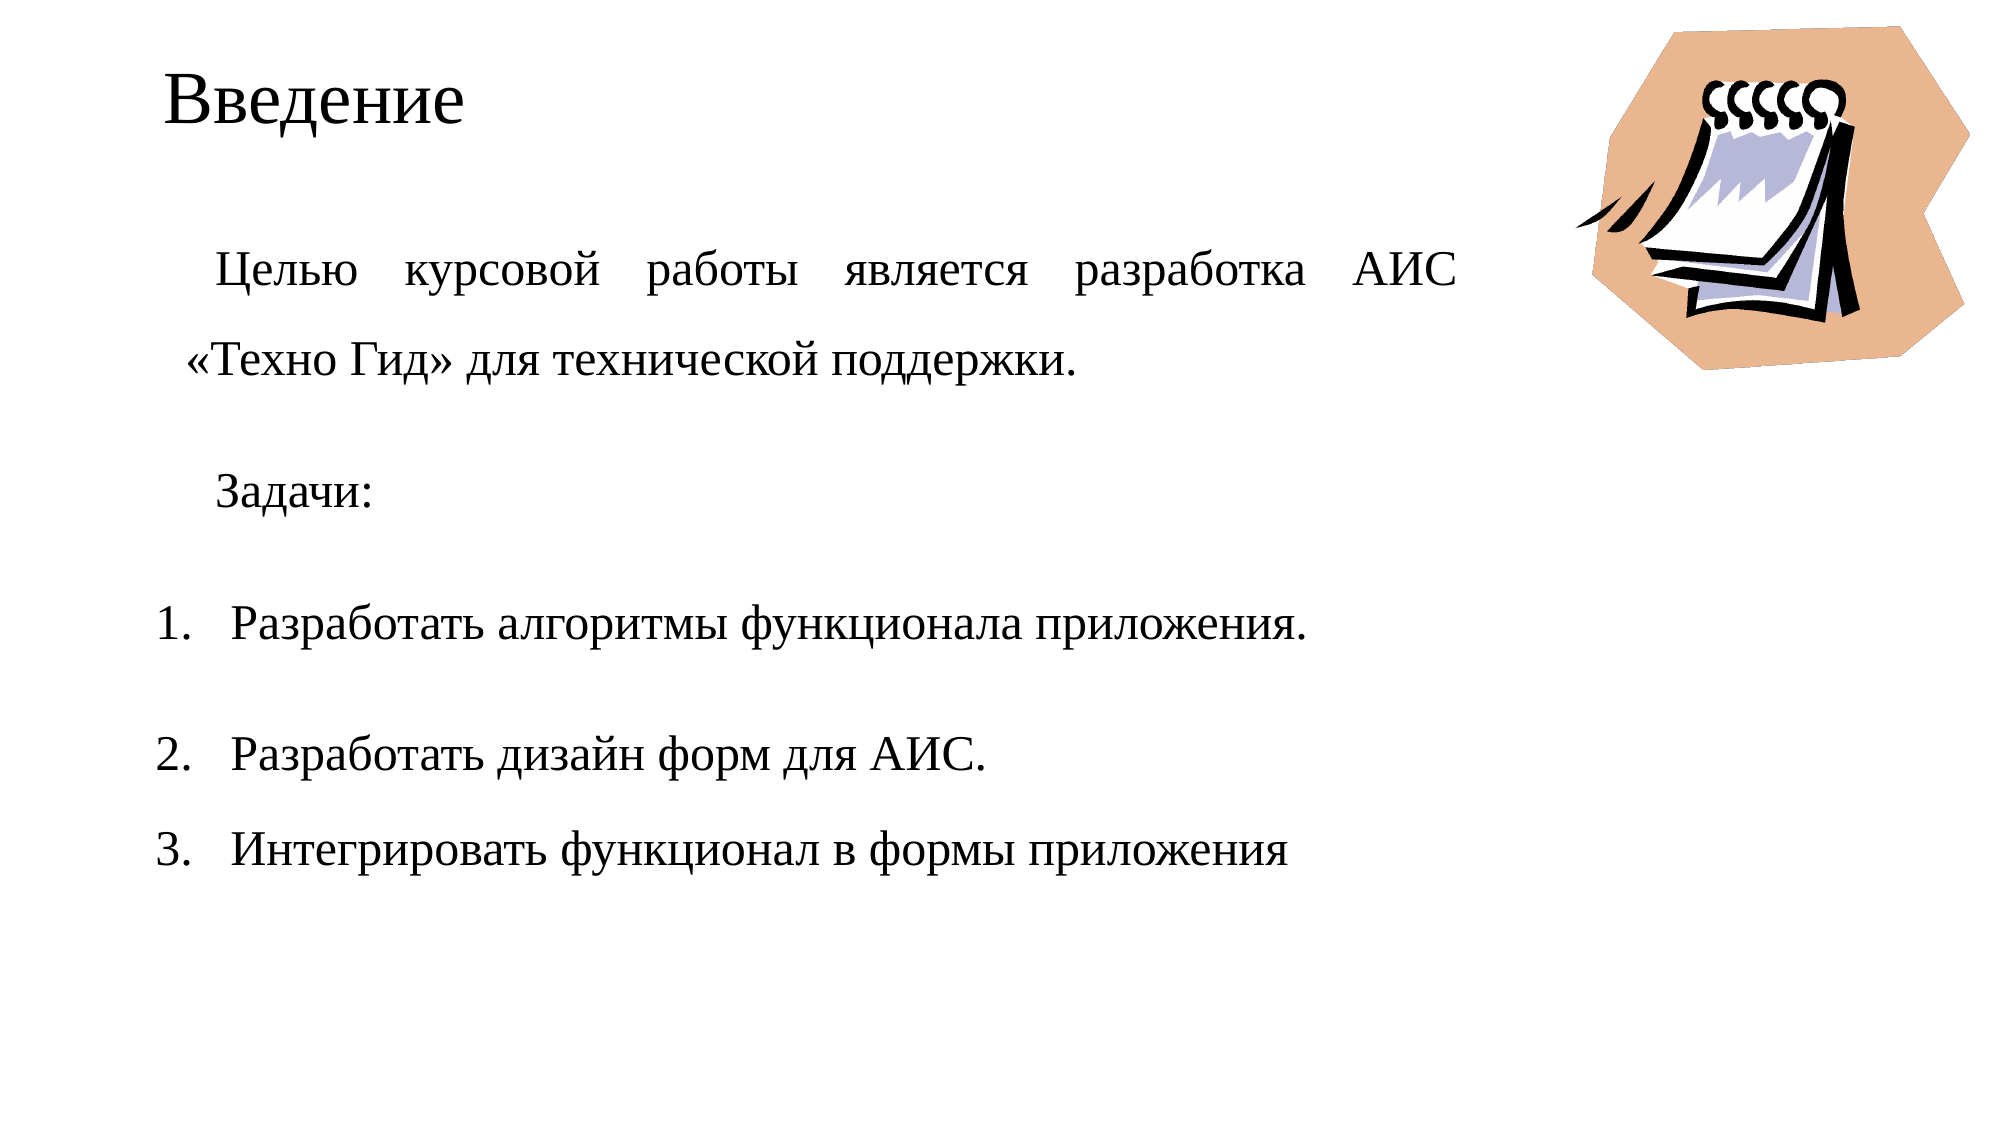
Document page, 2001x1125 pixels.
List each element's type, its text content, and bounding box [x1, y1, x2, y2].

picture [1575, 26, 1970, 371]
list Целью курсовой работы является разработка АИС «Техно Гид» для технической поддержки. Задачи: Разработать алгоритмы функционала приложения. Разработать дизайн форм для АИС. Интегрировать функционал в формы приложения [81, 198, 1473, 1125]
title Введение [148, 51, 1575, 148]
